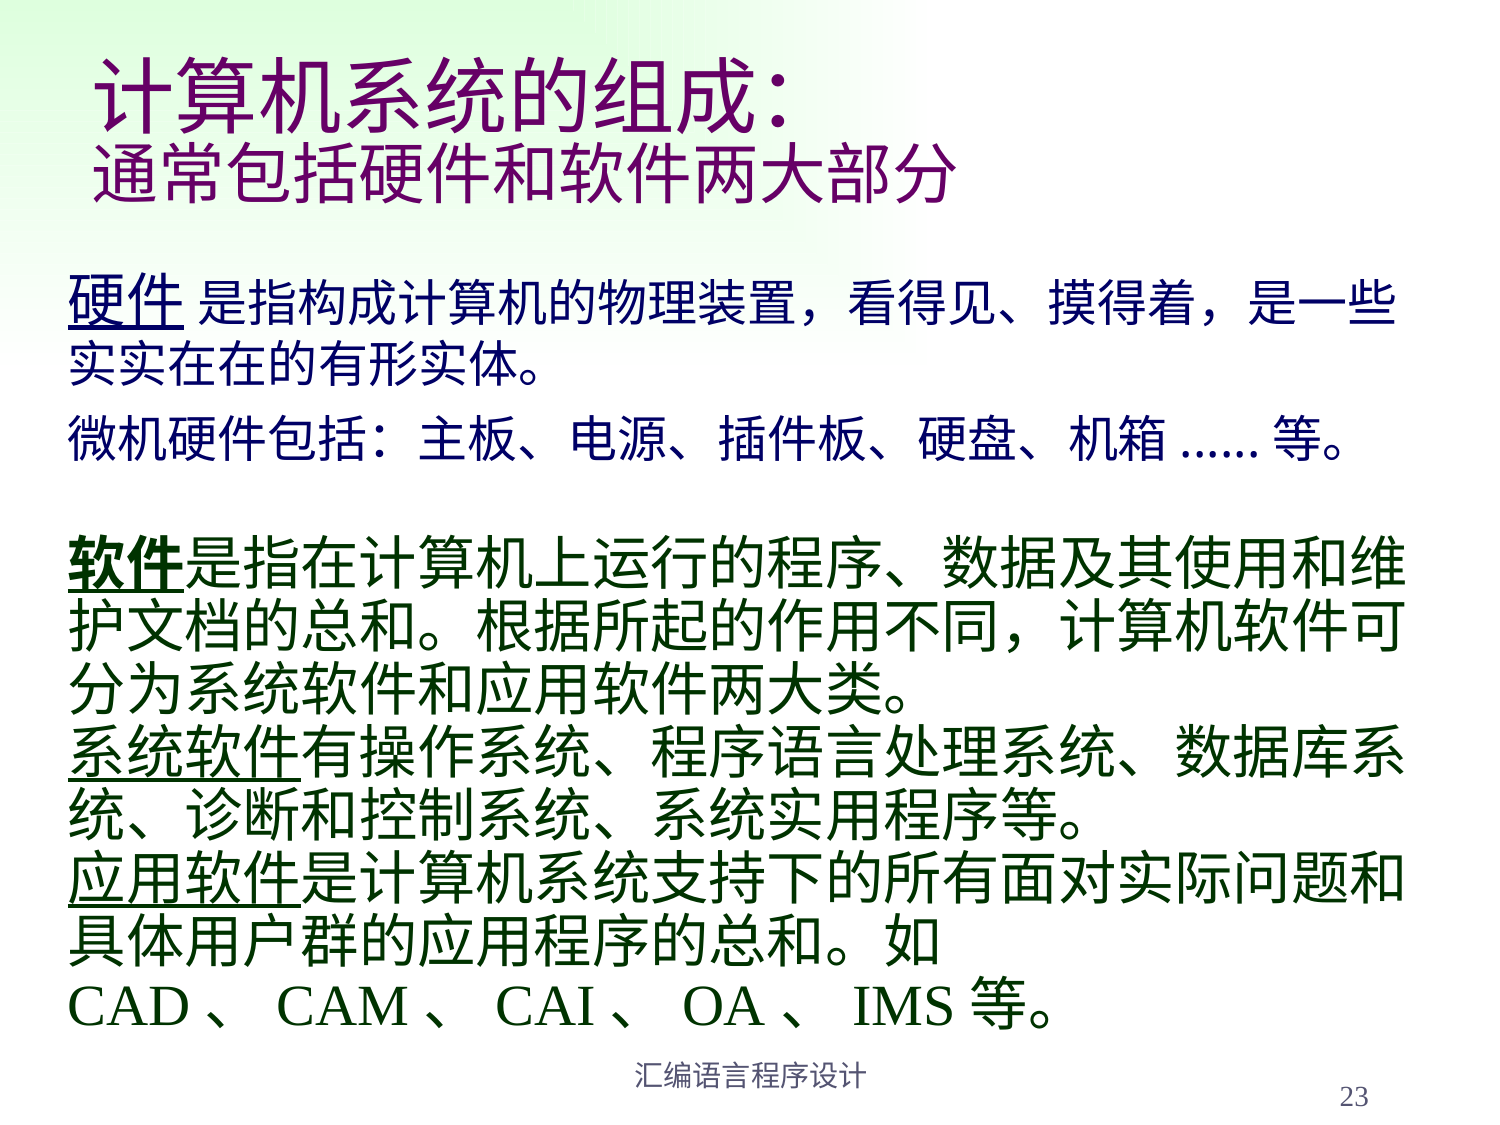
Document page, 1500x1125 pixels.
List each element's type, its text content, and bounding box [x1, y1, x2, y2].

text_box 硬件 是指构成计算机的物理装置，看得见、摸得着，是一些实实在在的有形实体。 微机硬件包括：主板、电源、插件板、硬盘、机箱......等。 [53, 255, 1448, 475]
footer 汇编语言程序设计 [513, 1050, 989, 1125]
title 计算机系统的组成： 通常包括硬件和软件两大部分 [76, 42, 1436, 220]
slide_number 23 [1071, 1046, 1385, 1120]
text_box 软件是指在计算机上运行的程序、数据及其使用和维护文档的总和。根据所起的作用不同，计算机软件可分为系统软件和应用软件两大类。 系统软件有操作系统、程序语言处理系统、数据库系统、诊断和控制系统、系统实用程序等。 应用软件是计算机系统支持下的所有面对实际问题和具体用户群的应用程序的总和。如CAD、CAM、CAI、OA、IMS等。 [53, 527, 1459, 1046]
